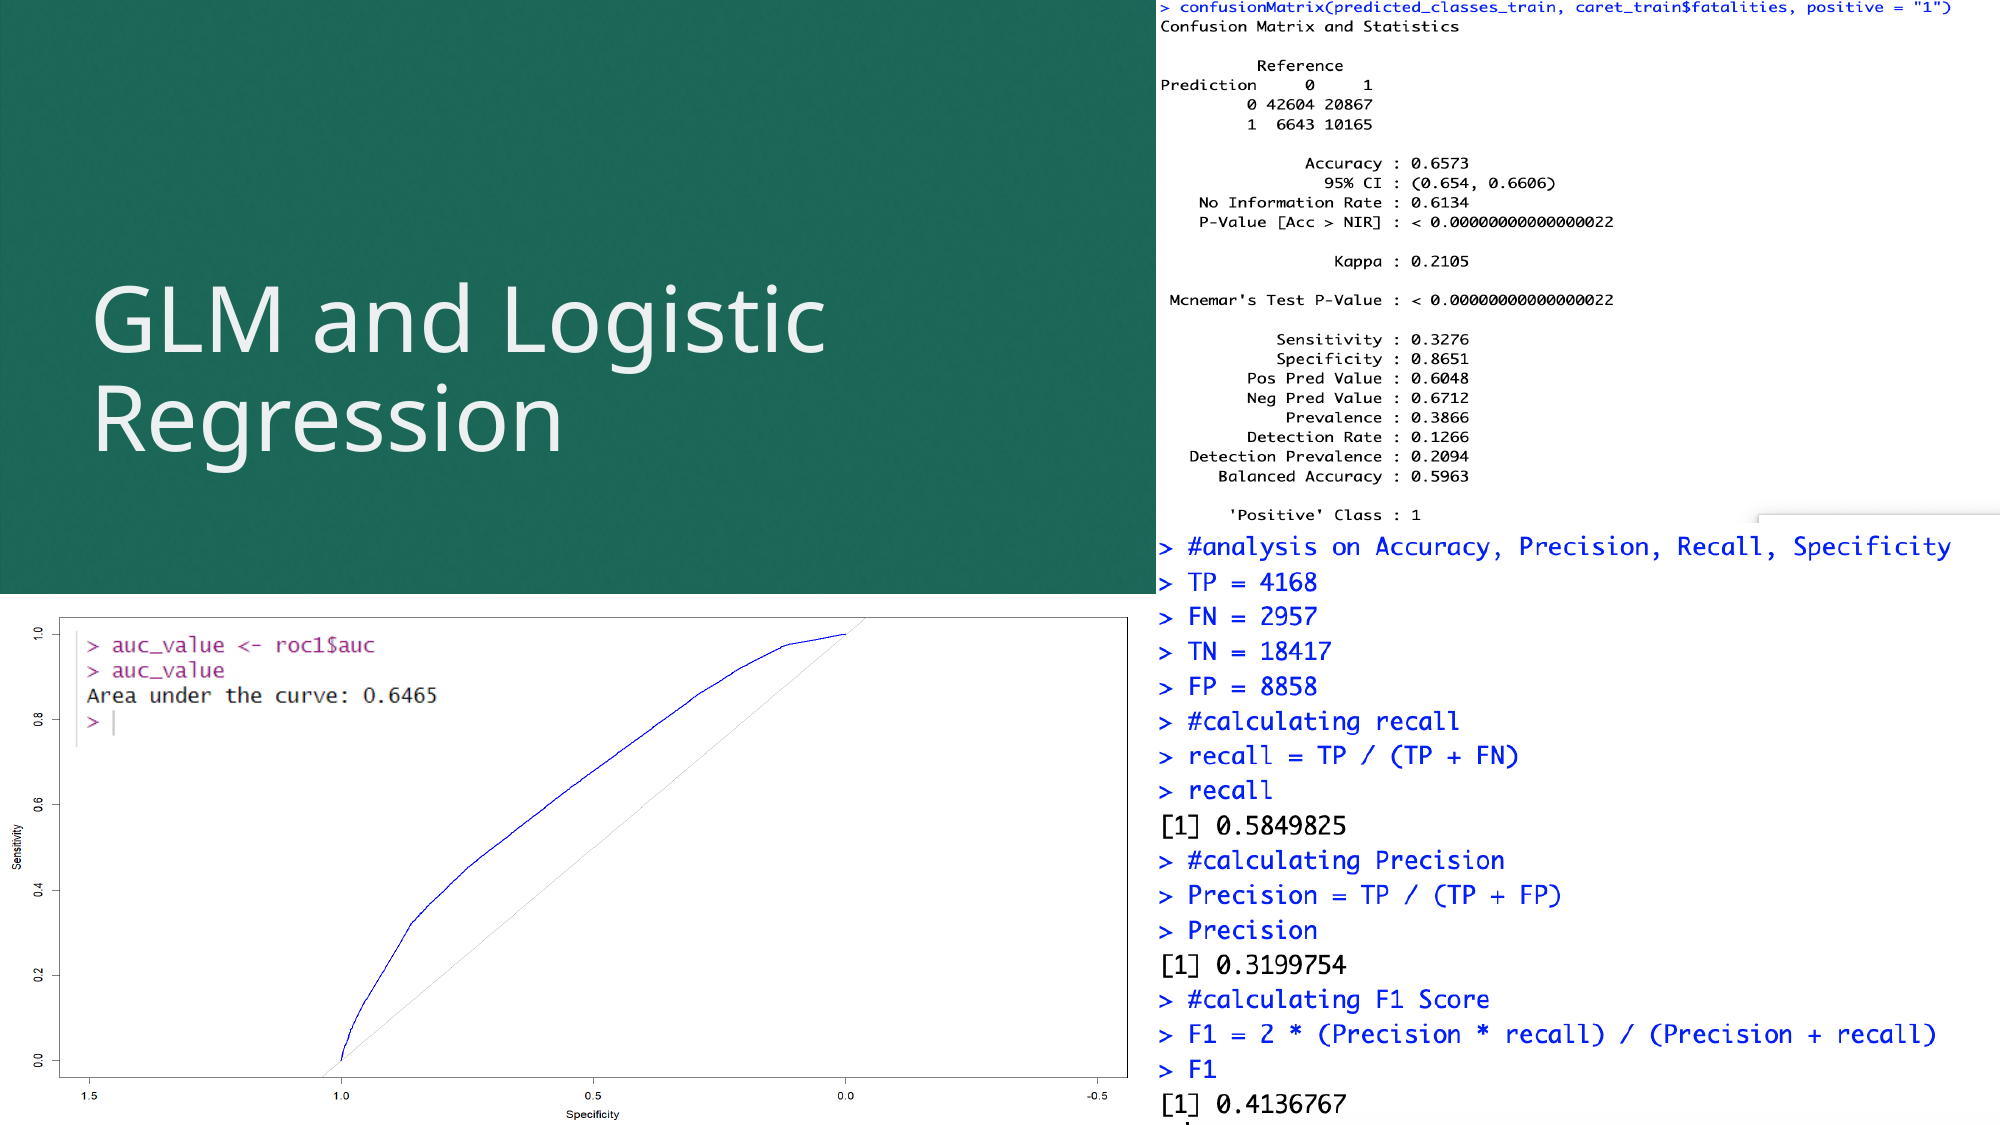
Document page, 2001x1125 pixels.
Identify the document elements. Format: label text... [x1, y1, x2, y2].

title GLM and Logistic Regression [75, 261, 1055, 479]
picture [0, 523, 2000, 1125]
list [1156, 0, 2000, 523]
